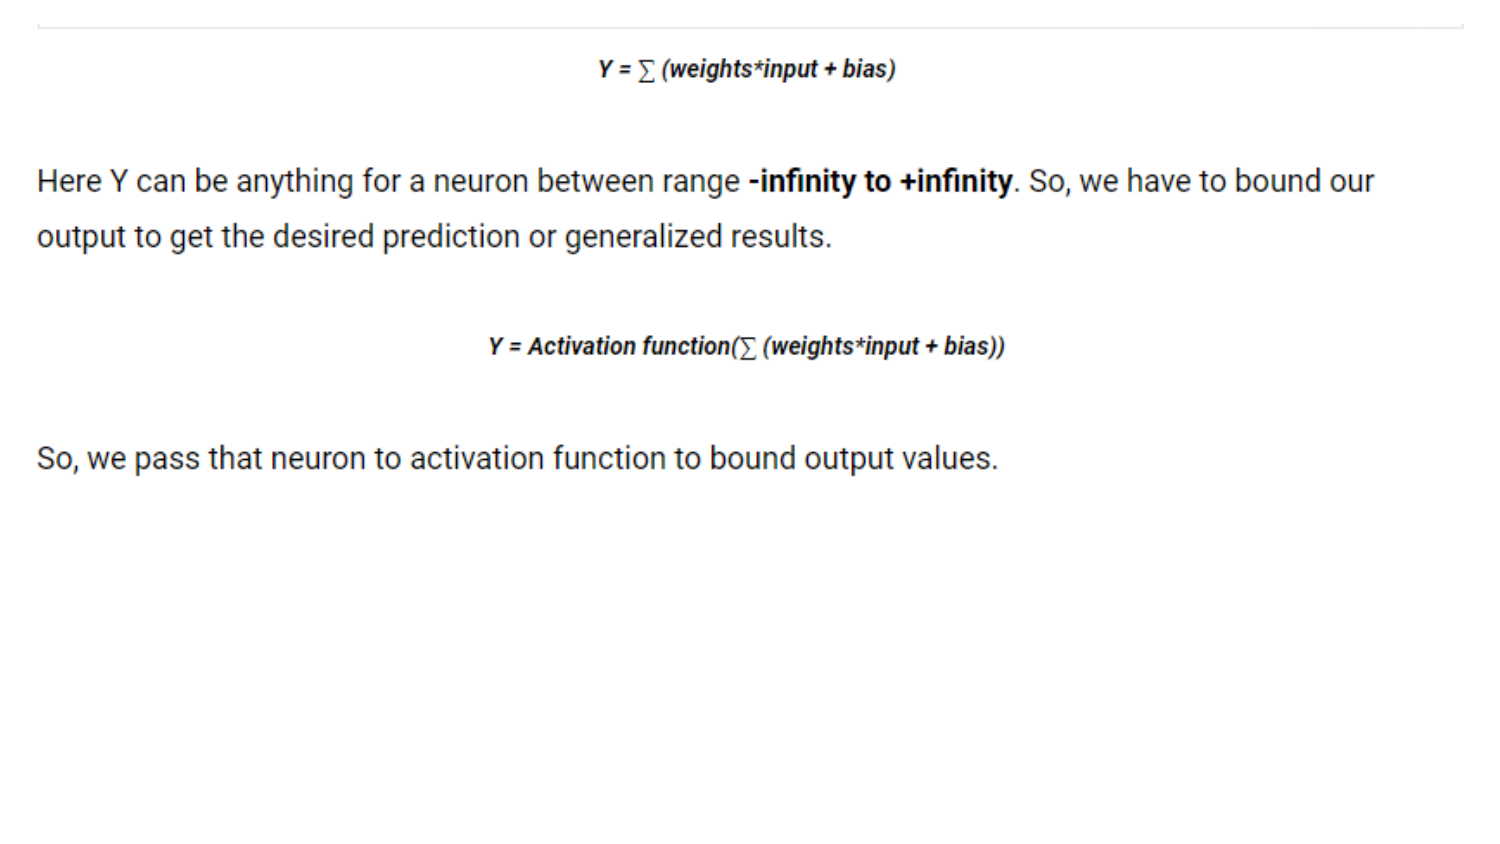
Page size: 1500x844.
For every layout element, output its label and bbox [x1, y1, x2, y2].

picture [24, 24, 1483, 511]
